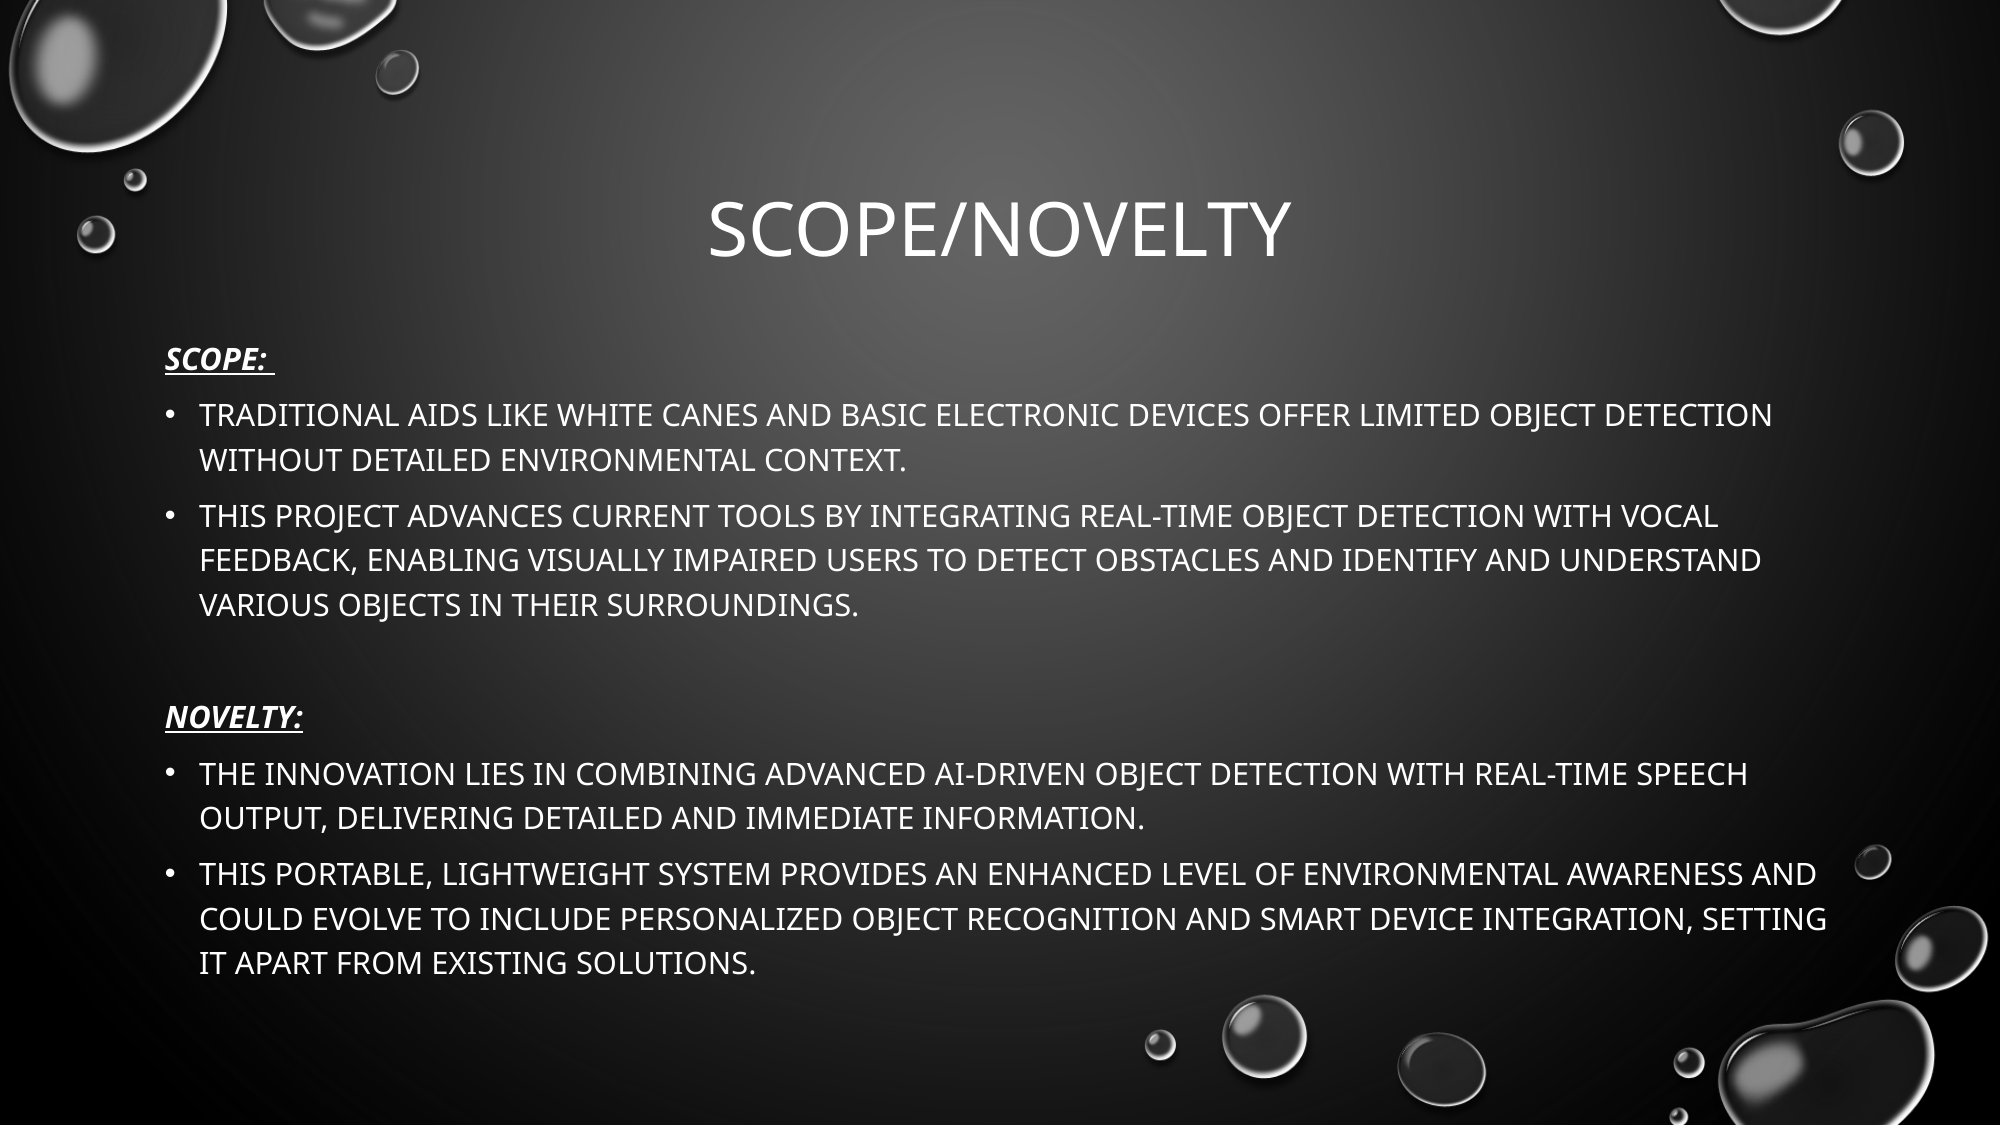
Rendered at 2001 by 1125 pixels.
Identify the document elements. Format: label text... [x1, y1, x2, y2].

list Scope: Traditional aids like white canes and basic electronic devices offer limited object detection without detailed environmental context. This project advances current tools by integrating real-time object detection with vocal feedback, enabling visually impaired users to detect obstacles and identify and understand various objects in their surroundings. Novelty: The innovation lies in combining advanced AI-driven object detection with real-time speech output, delivering detailed and immediate information. This portable, lightweight system provides an enhanced level of environmental awareness and could evolve to include personalized object recognition and smart device integration, setting it apart from existing solutions. [149, 324, 1850, 994]
picture [0, 0, 2000, 1125]
title Scope/Novelty [149, 101, 1851, 364]
